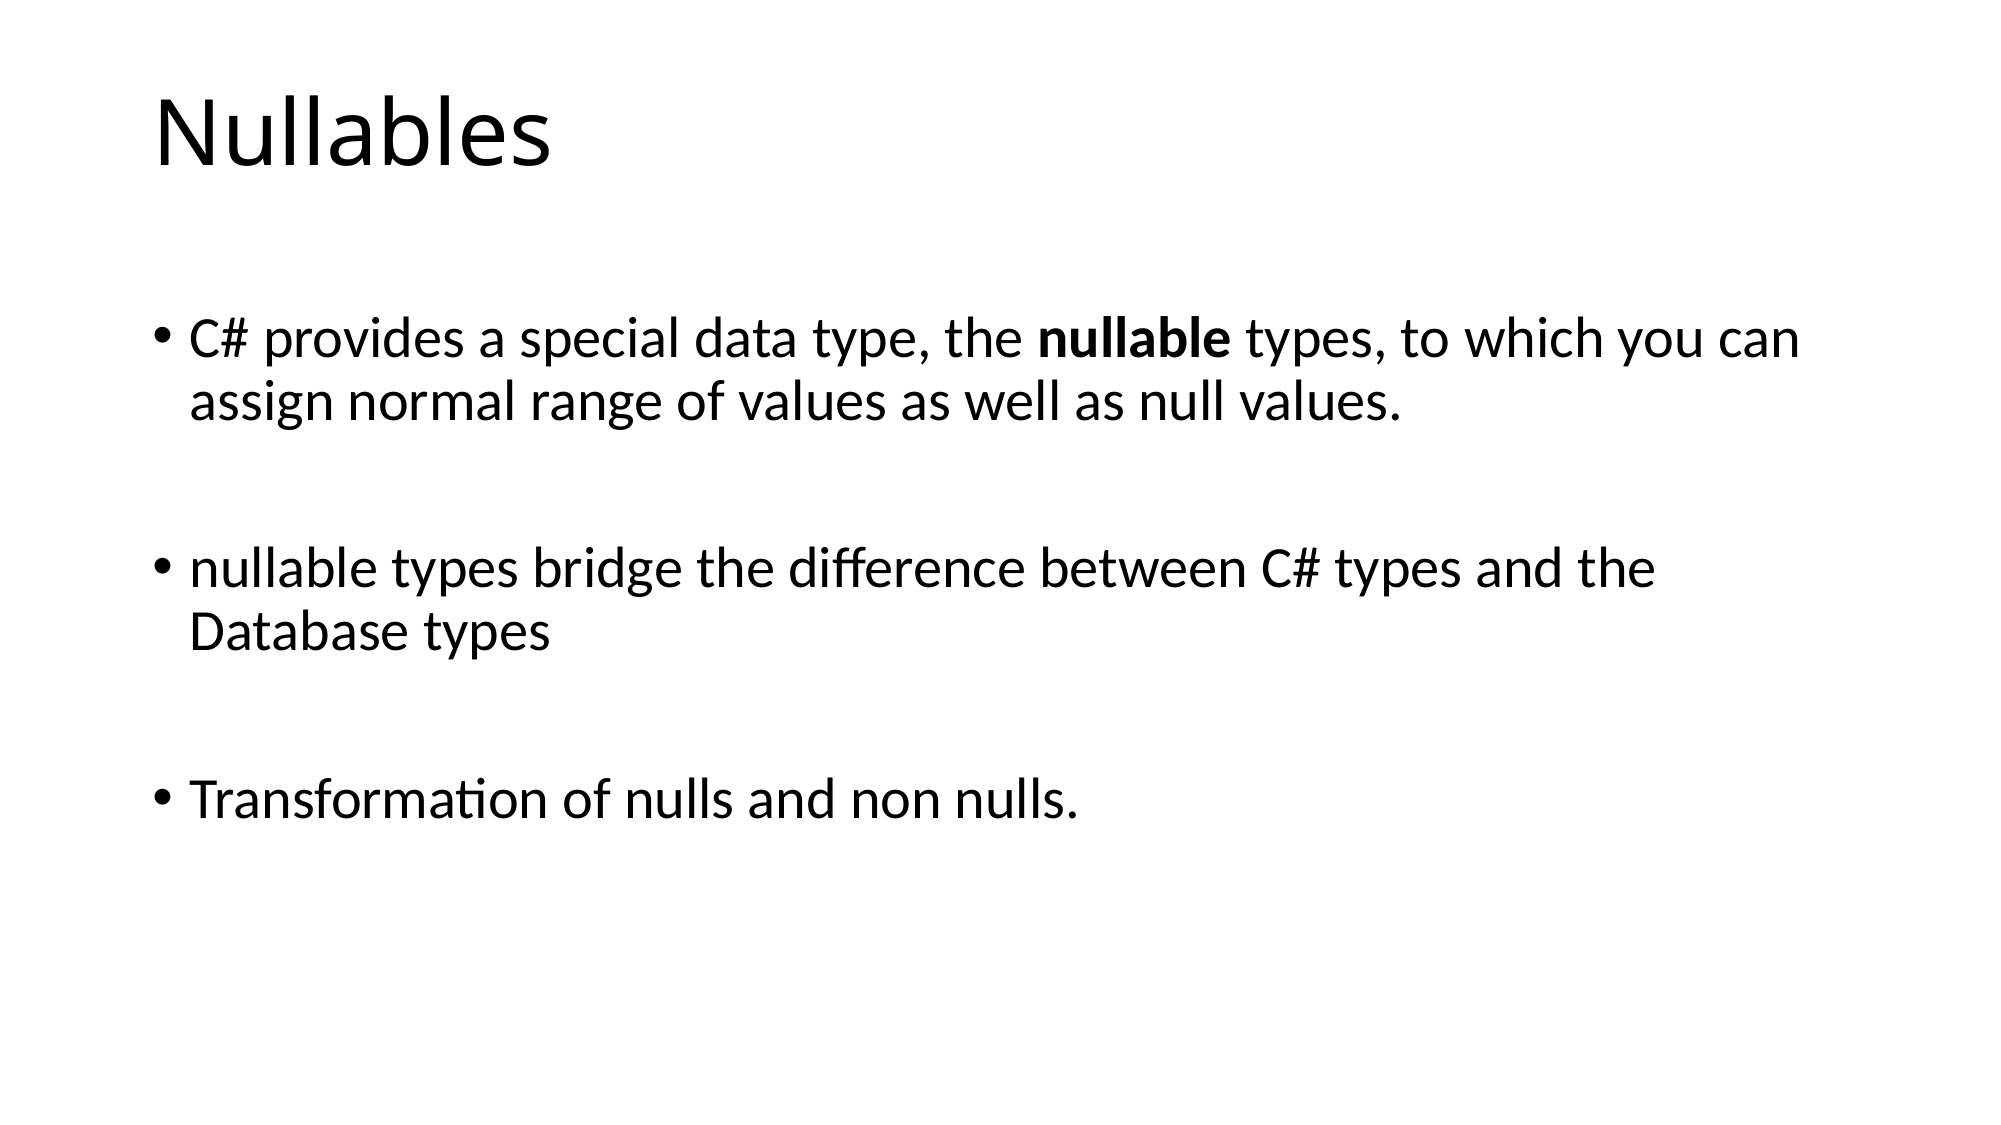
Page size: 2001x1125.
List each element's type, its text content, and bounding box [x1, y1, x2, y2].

list C# provides a special data type, the nullable types, to which you can assign normal range of values as well as null values. nullable types bridge the difference between C# types and the Database types Transformation of nulls and non nulls. [137, 299, 1863, 1014]
title Nullables [137, 59, 1863, 213]
